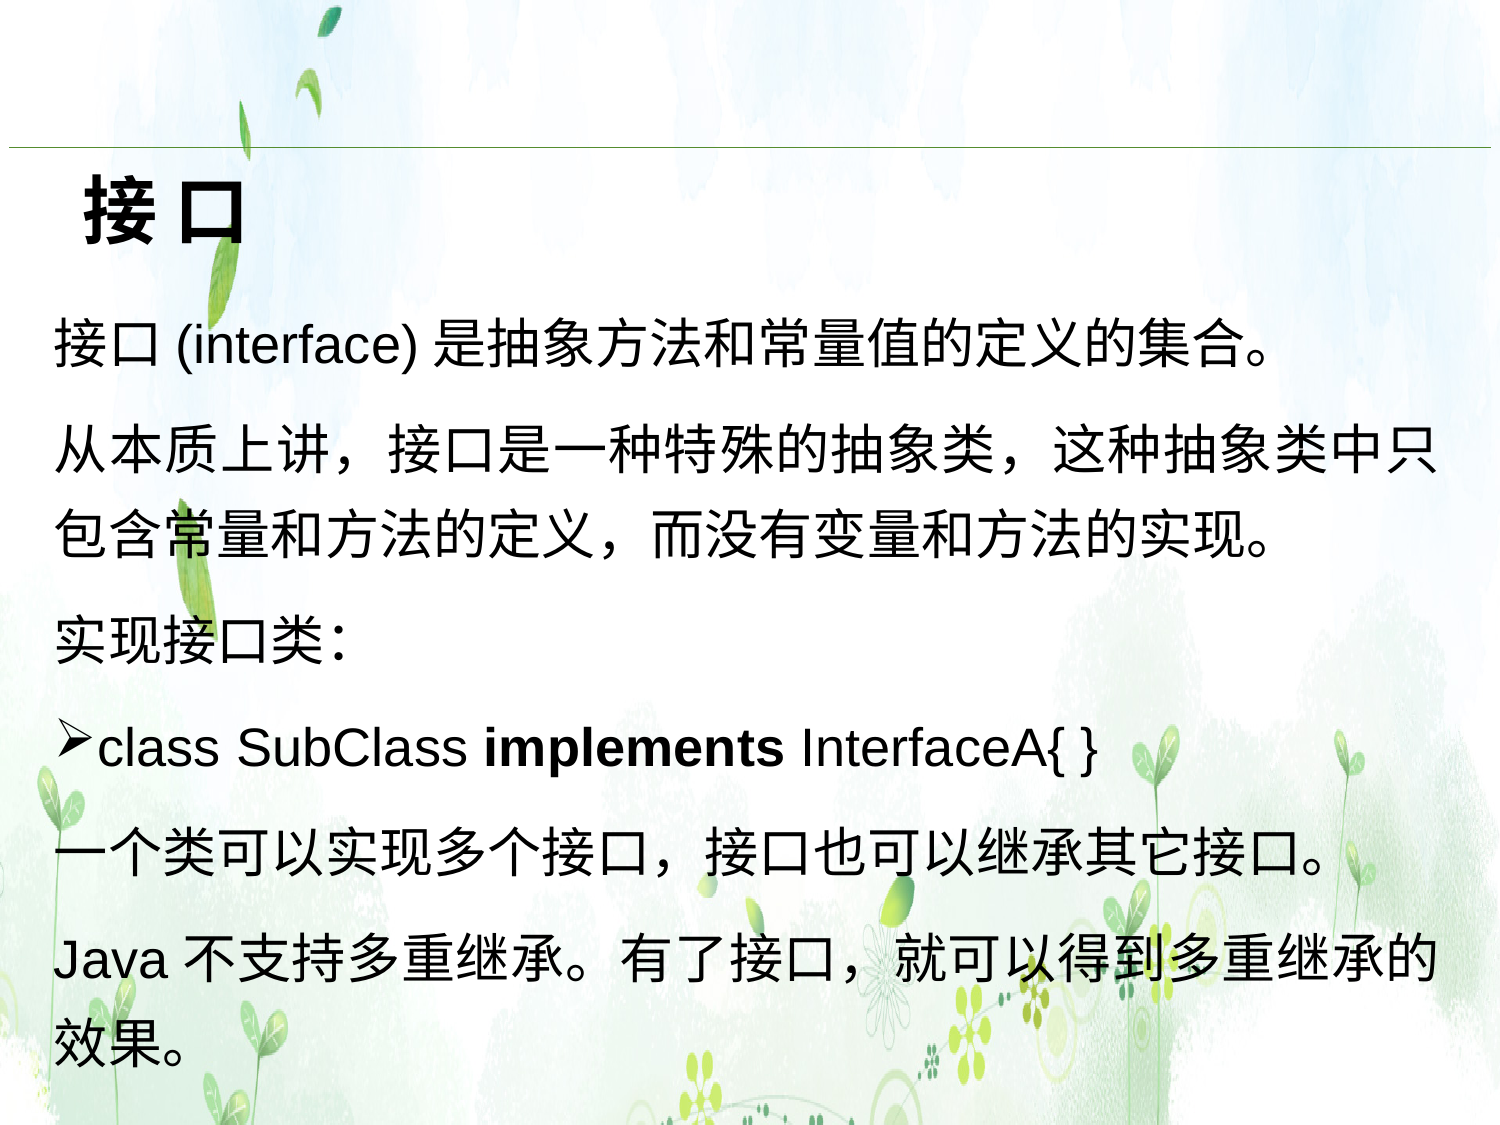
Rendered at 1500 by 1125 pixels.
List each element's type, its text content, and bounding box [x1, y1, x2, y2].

list 接口(interface)是抽象方法和常量值的定义的集合。 从本质上讲，接口是一种特殊的抽象类，这种抽象类中只包含常量和方法的定义，而没有变量和方法的实现。 实现接口类： class SubClass implements InterfaceA{ } 一个类可以实现多个接口，接口也可以继承其它接口。 Java不支持多重继承。有了接口，就可以得到多重继承的效果。 [39, 282, 1456, 1091]
title 接 口 [67, 159, 396, 270]
picture [0, 0, 1500, 1125]
